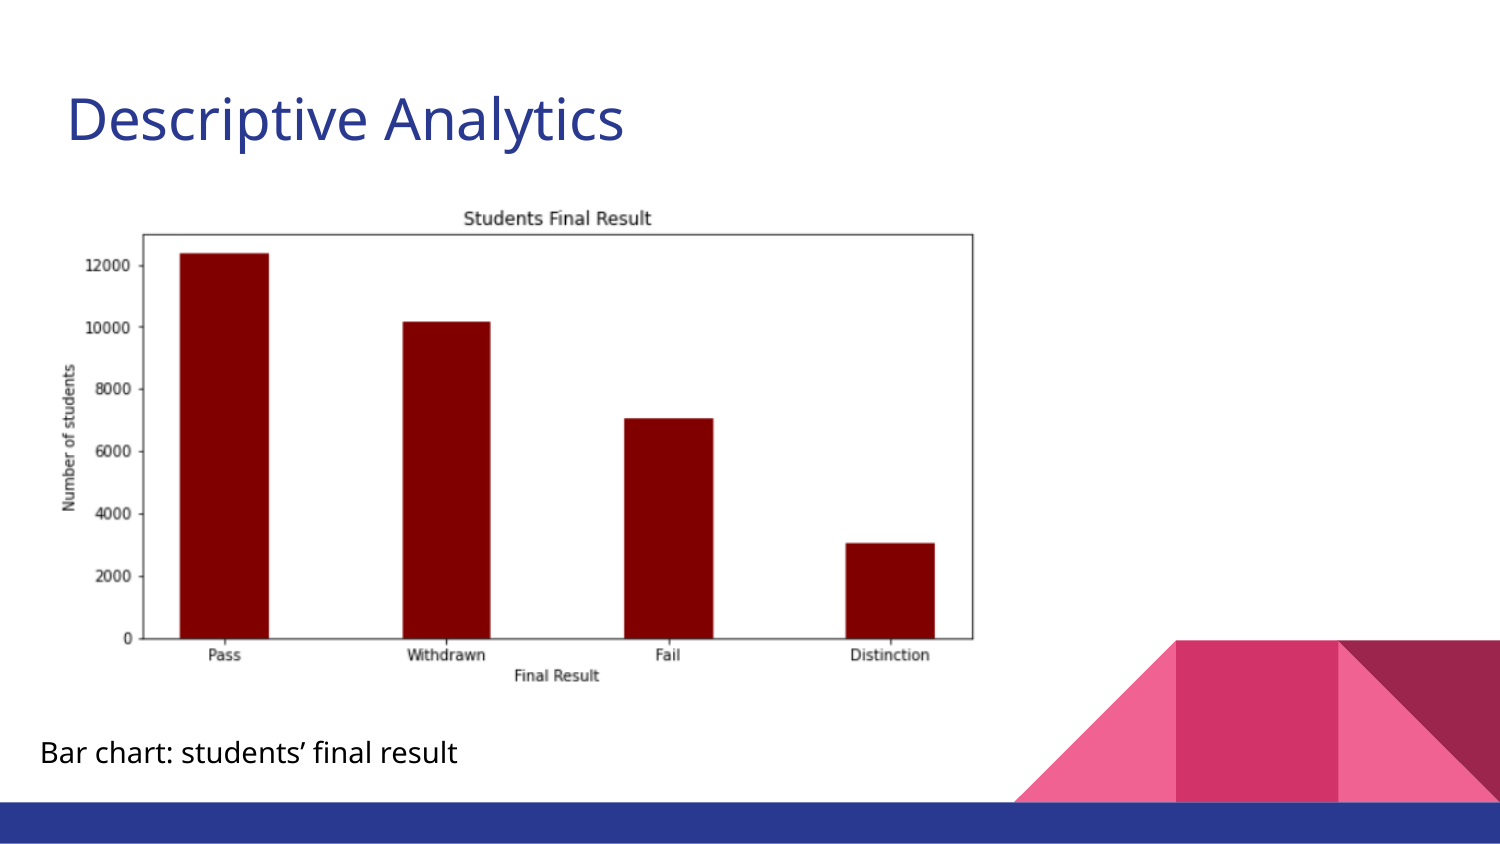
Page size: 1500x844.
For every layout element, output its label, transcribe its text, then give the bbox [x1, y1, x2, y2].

text_box Bar chart: students’ final result [24, 729, 517, 785]
title Descriptive Analytics [51, 67, 1449, 167]
picture [9, 191, 1083, 720]
